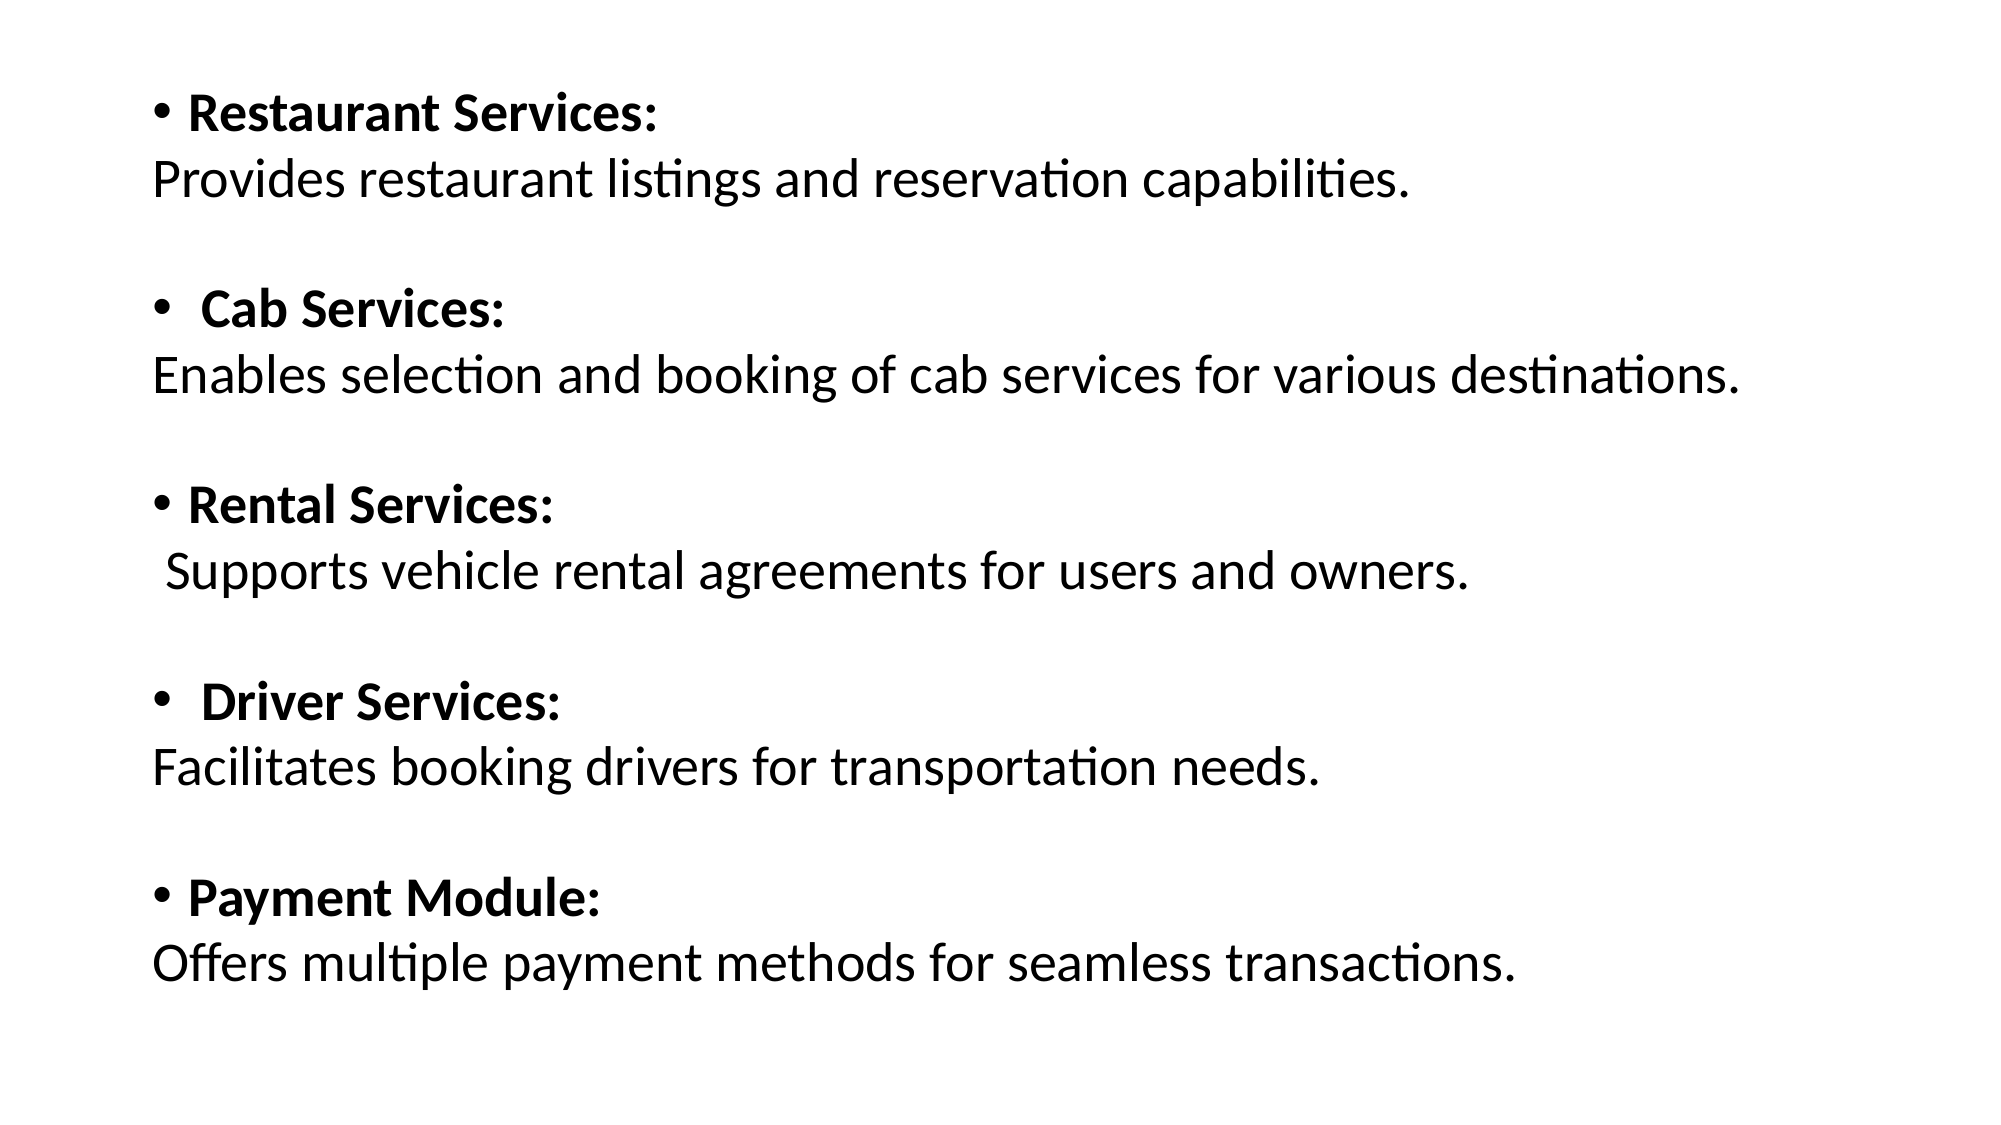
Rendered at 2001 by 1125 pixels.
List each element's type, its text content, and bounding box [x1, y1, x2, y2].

list Restaurant Services: Provides restaurant listings and reservation capabilities. Cab Services: Enables selection and booking of cab services for various destinations. Rental Services: Supports vehicle rental agreements for users and owners. Driver Services: Facilitates booking drivers for transportation needs. Payment Module: Offers multiple payment methods for seamless transactions. [137, 75, 1863, 1014]
